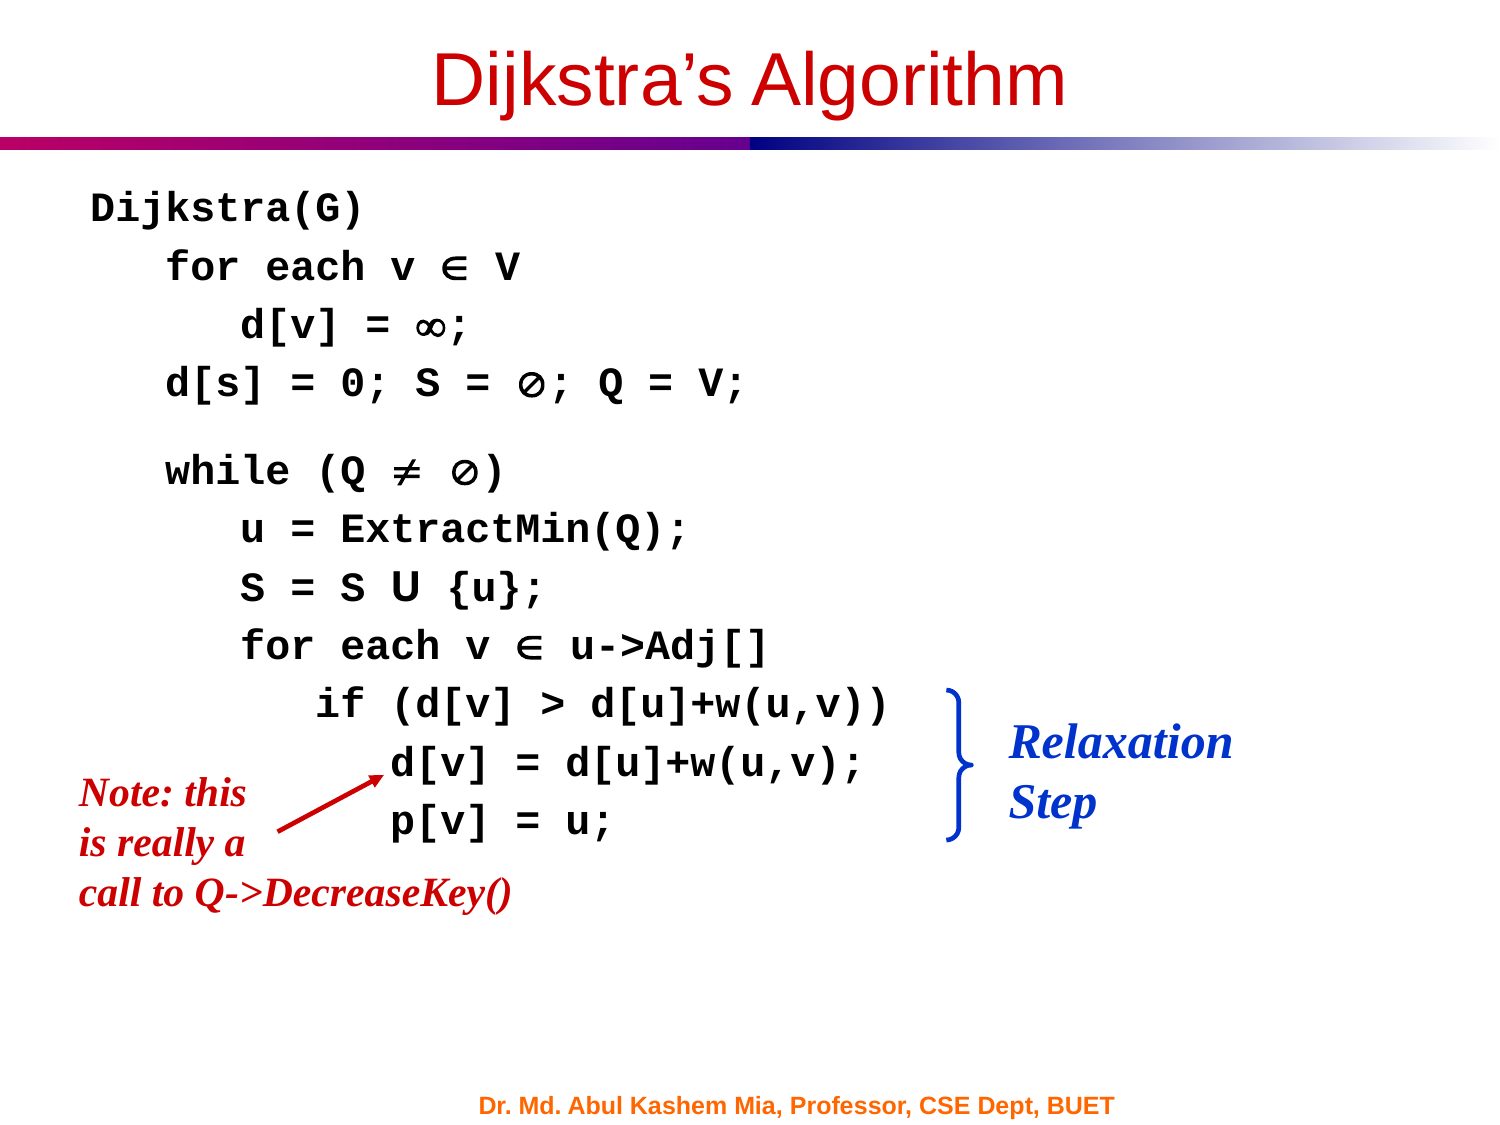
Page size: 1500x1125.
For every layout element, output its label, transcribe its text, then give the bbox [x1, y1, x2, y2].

list Dijkstra(G) for each v  V d[v] = ; d[s] = 0; S = ; Q = V; while (Q  ) u = ExtractMin(Q); S = S U {u}; for each v  u->Adj[] if (d[v] > d[u]+w(u,v)) d[v] = d[u]+w(u,v); p[v] = u; [75, 172, 1425, 886]
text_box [64, 757, 528, 923]
title Dijkstra’s Algorithm [74, 37, 1426, 114]
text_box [946, 689, 1249, 841]
